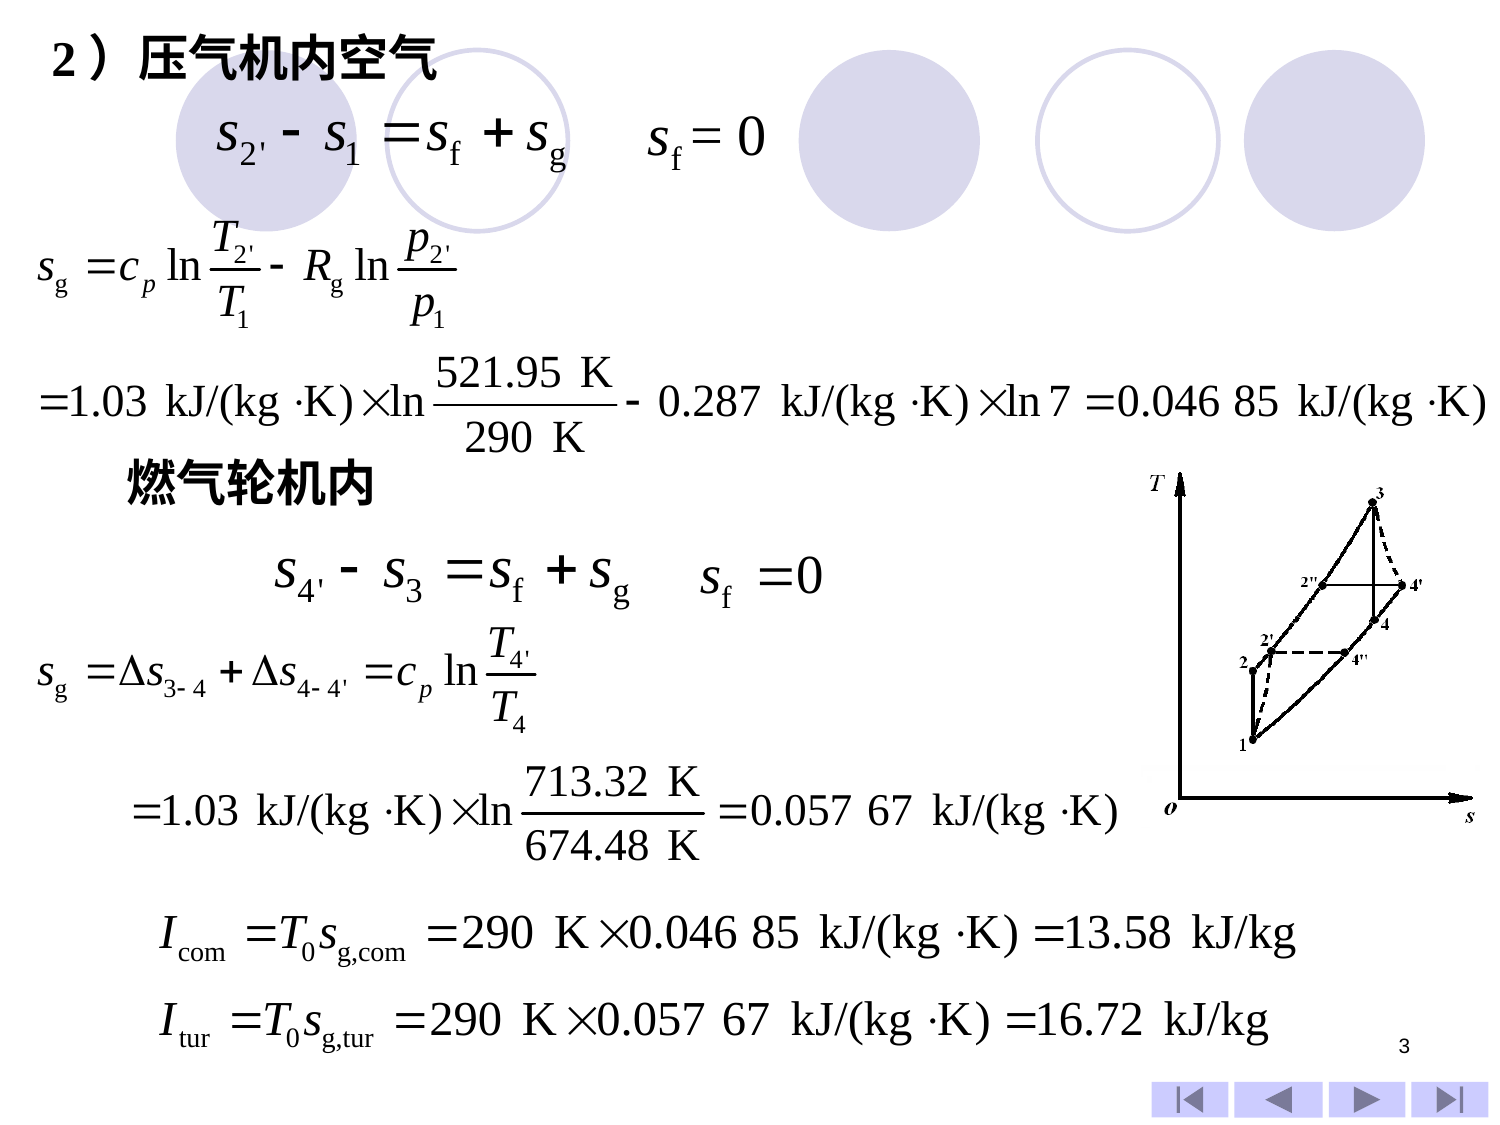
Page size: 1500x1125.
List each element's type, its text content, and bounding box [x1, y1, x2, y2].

text_box [1151, 1081, 1229, 1118]
text_box [1411, 1081, 1489, 1118]
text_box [29, 207, 1495, 462]
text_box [150, 894, 1306, 1066]
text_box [690, 538, 834, 612]
text_box sf = 0 [618, 90, 782, 185]
text_box [1328, 1081, 1406, 1118]
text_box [29, 614, 1128, 880]
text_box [206, 90, 580, 186]
text_box 燃气轮机内 [111, 470, 392, 520]
text_box 2）压气机内空气 [36, 18, 453, 94]
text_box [263, 526, 644, 612]
slide_number 3 [1074, 1024, 1426, 1101]
text_box [1234, 1081, 1323, 1118]
picture [1139, 455, 1483, 828]
